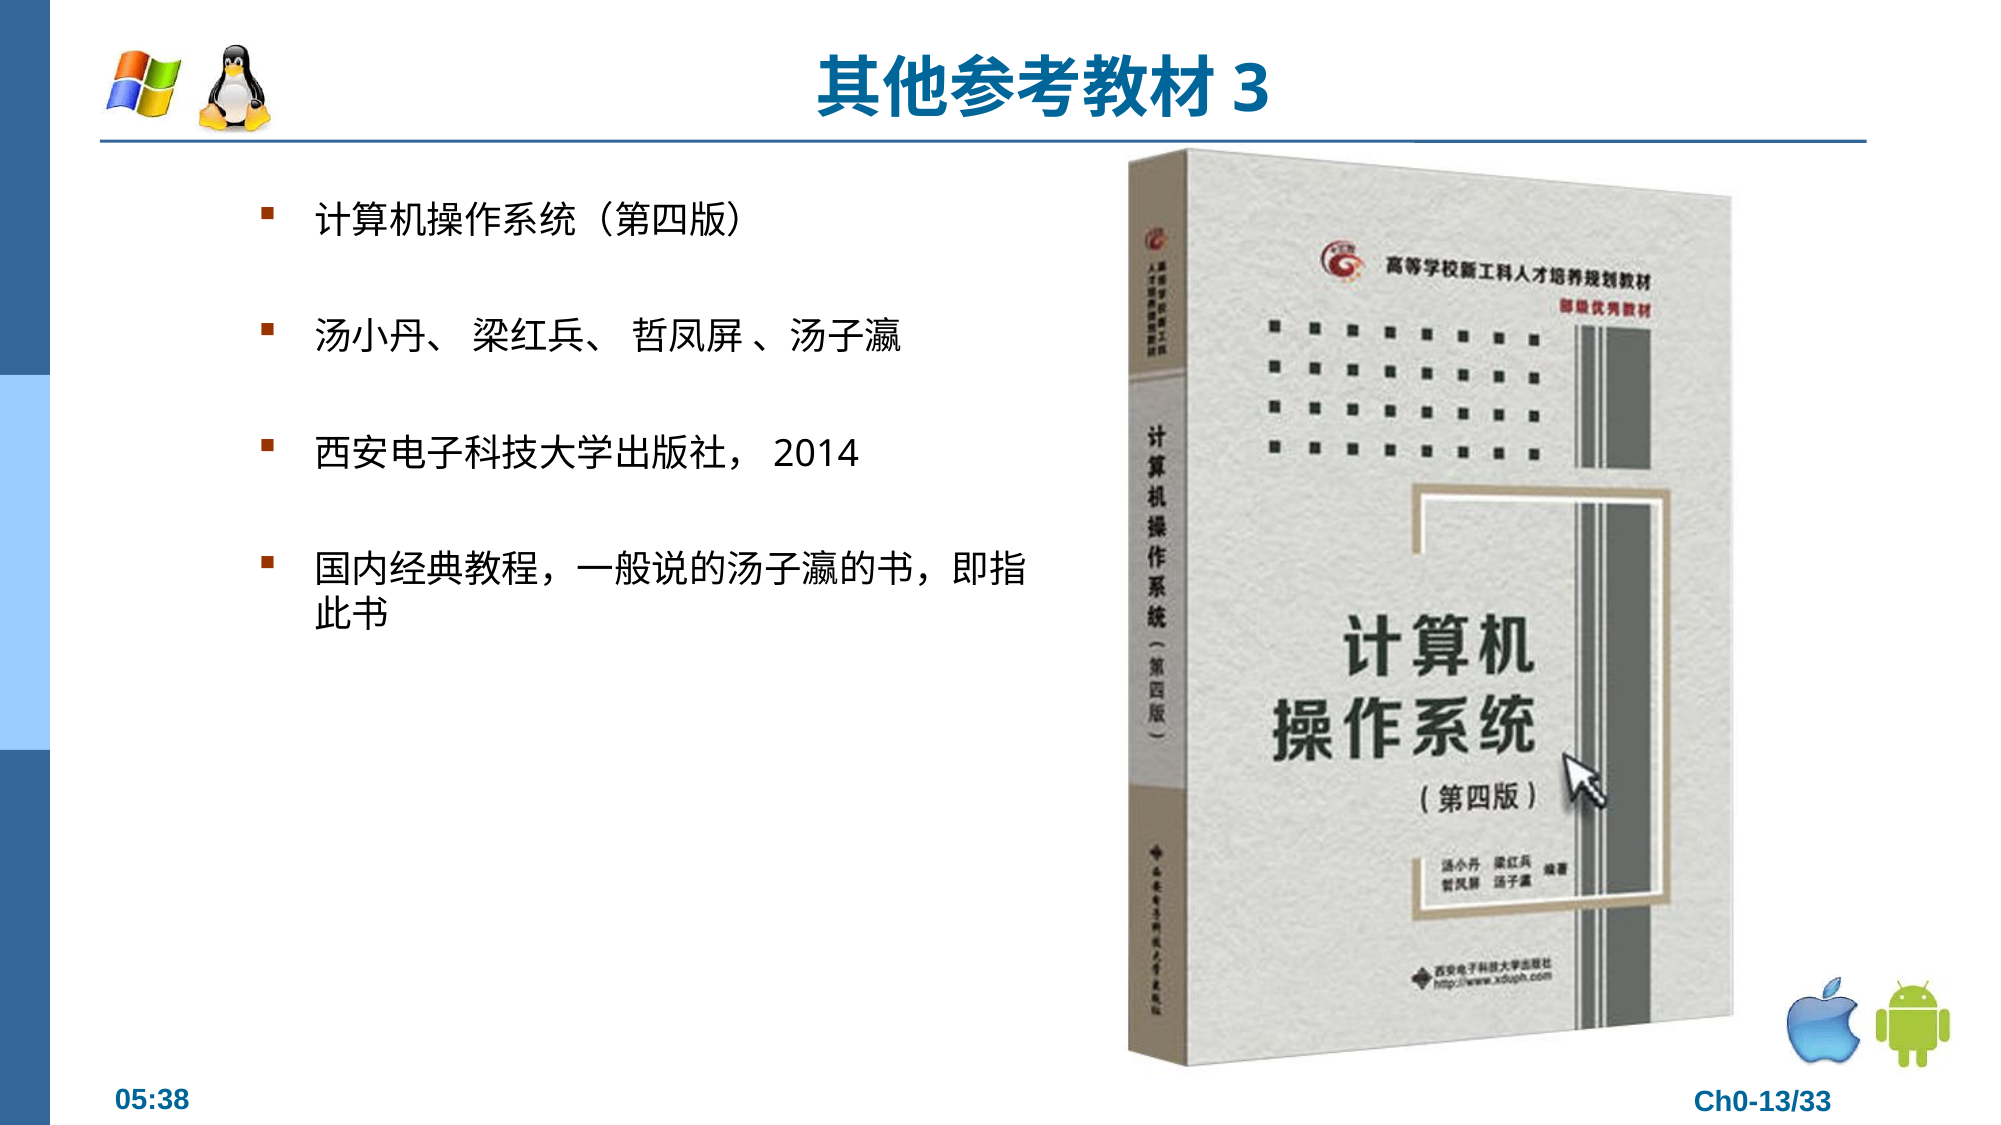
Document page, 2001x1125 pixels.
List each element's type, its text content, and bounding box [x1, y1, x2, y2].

list 计算机操作系统（第四版） 汤小丹、 梁红兵、 哲凤屏 、汤子瀛 西安电子科技大学出版社，2014 国内经典教程，一般说的汤子瀛的书，即指此书 [243, 188, 1048, 1010]
picture [99, 36, 285, 137]
picture [1774, 973, 1959, 1074]
title 其他参考教材3 [519, 37, 1567, 132]
picture [1123, 144, 1740, 1076]
